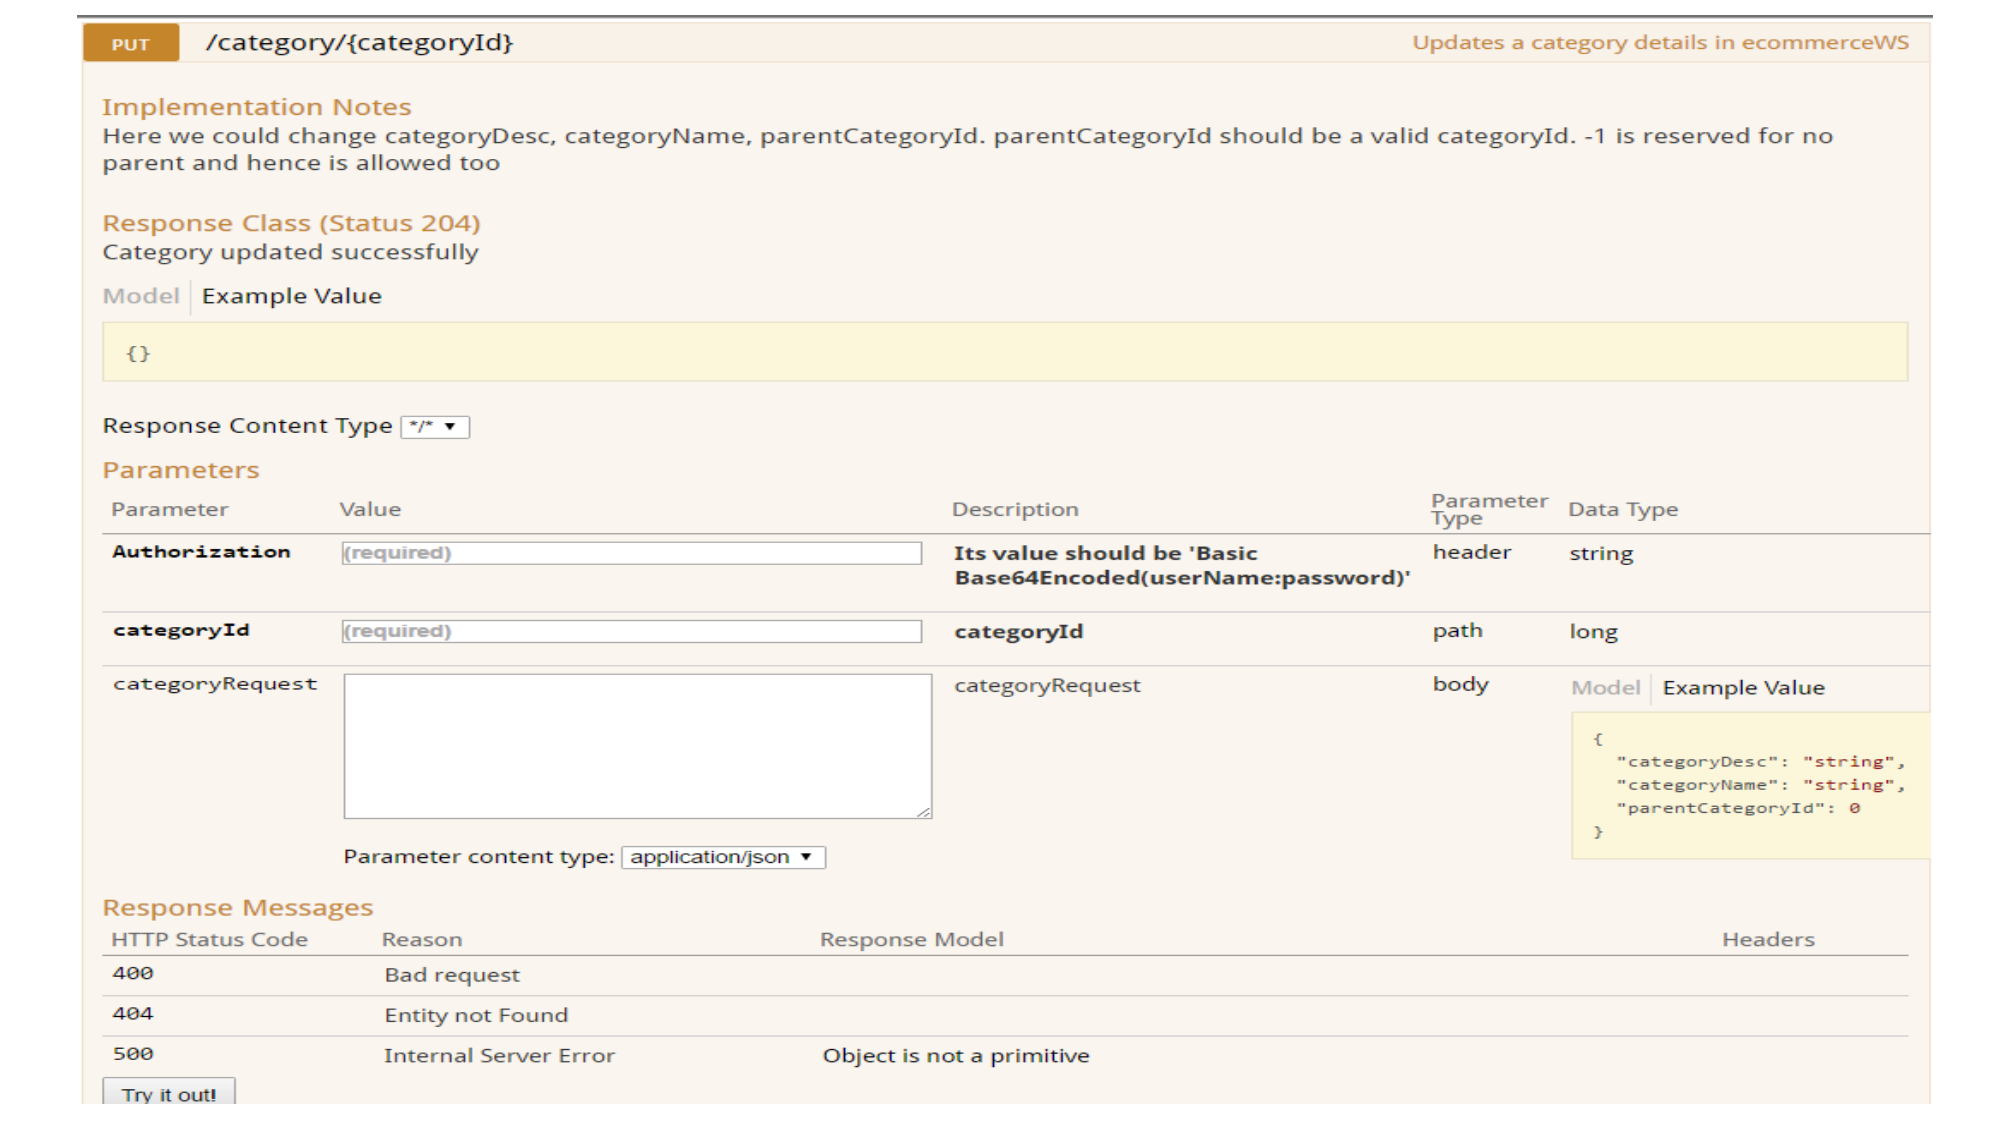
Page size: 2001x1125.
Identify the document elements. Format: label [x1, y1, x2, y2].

picture [77, 15, 1933, 1104]
